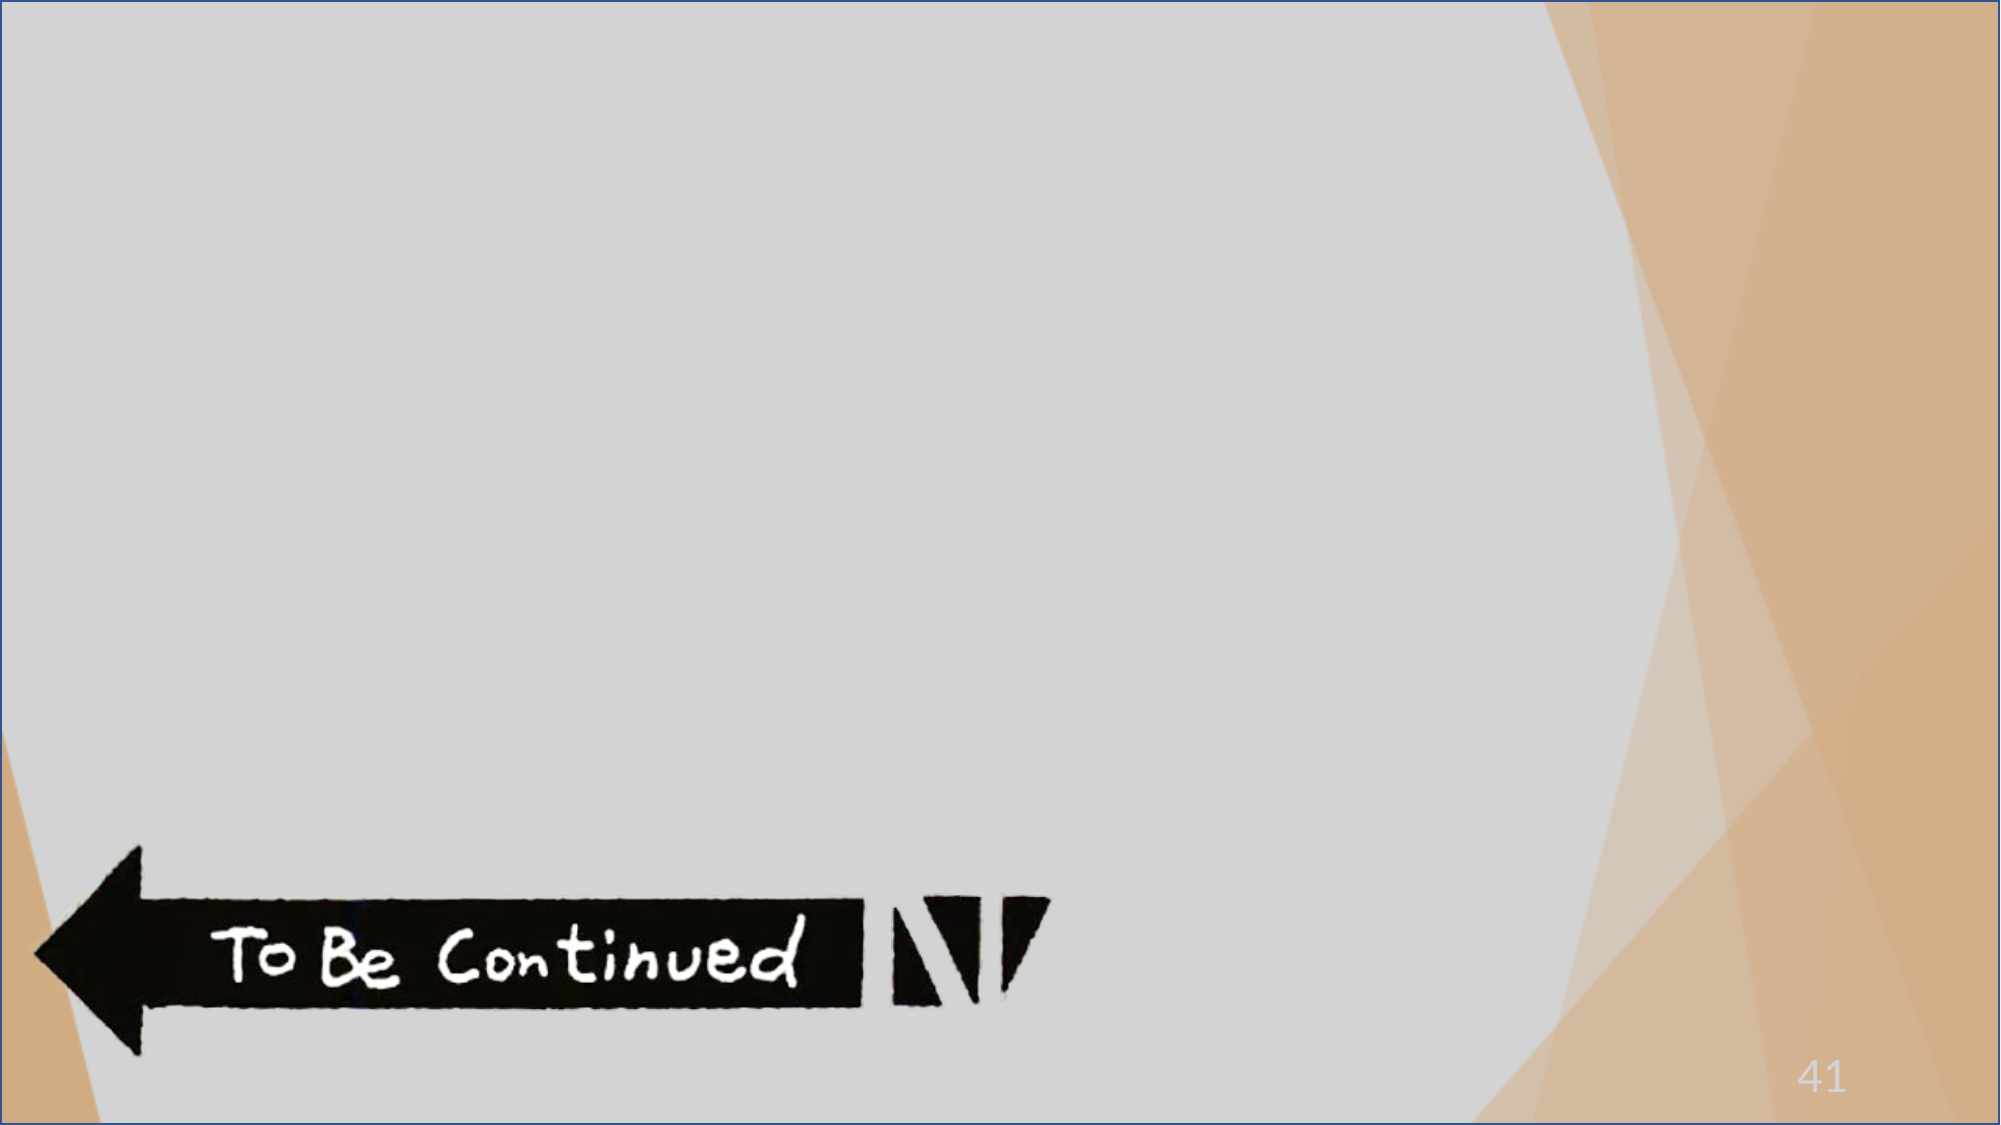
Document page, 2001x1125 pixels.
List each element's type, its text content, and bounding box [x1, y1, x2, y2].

slide_number 41 [1412, 1042, 1863, 1103]
picture [26, 826, 1077, 1073]
text_box [0, 0, 2000, 1125]
